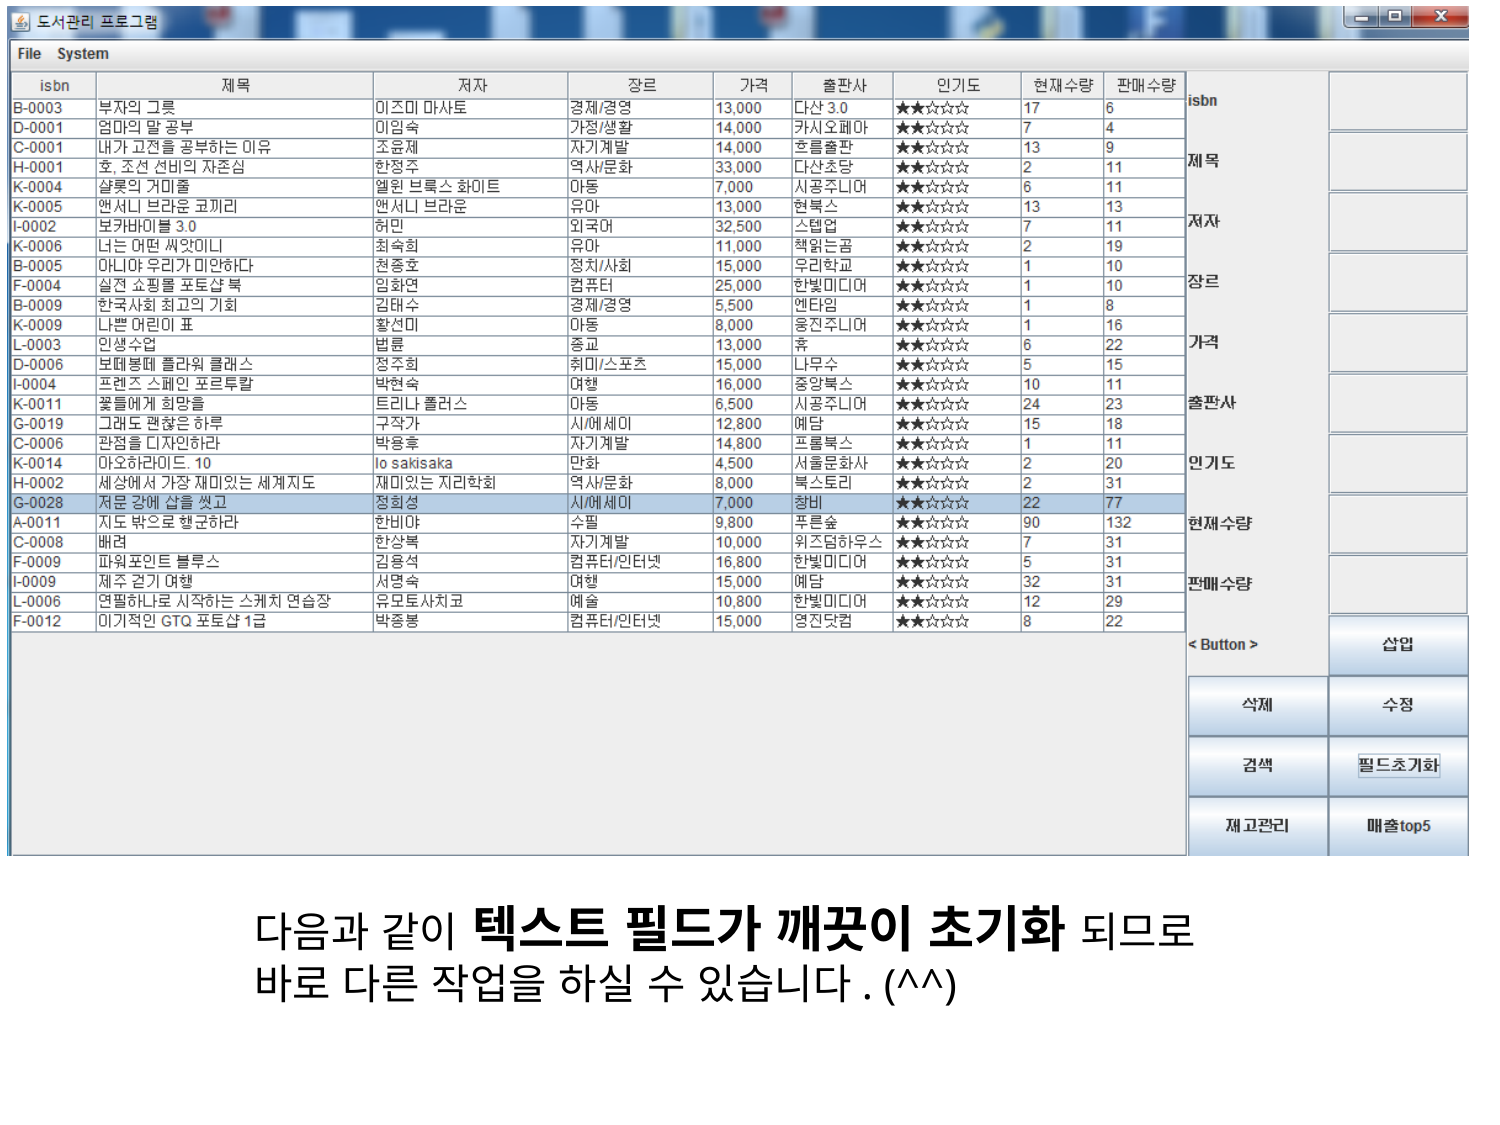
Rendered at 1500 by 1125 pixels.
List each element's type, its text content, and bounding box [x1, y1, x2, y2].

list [6, 6, 1469, 856]
text_box 다음과 같이 텍스트 필드가 깨끗이 초기화 되므로 바로 다른 작업을 하실 수 있습니다. (^^) [239, 890, 1223, 1016]
